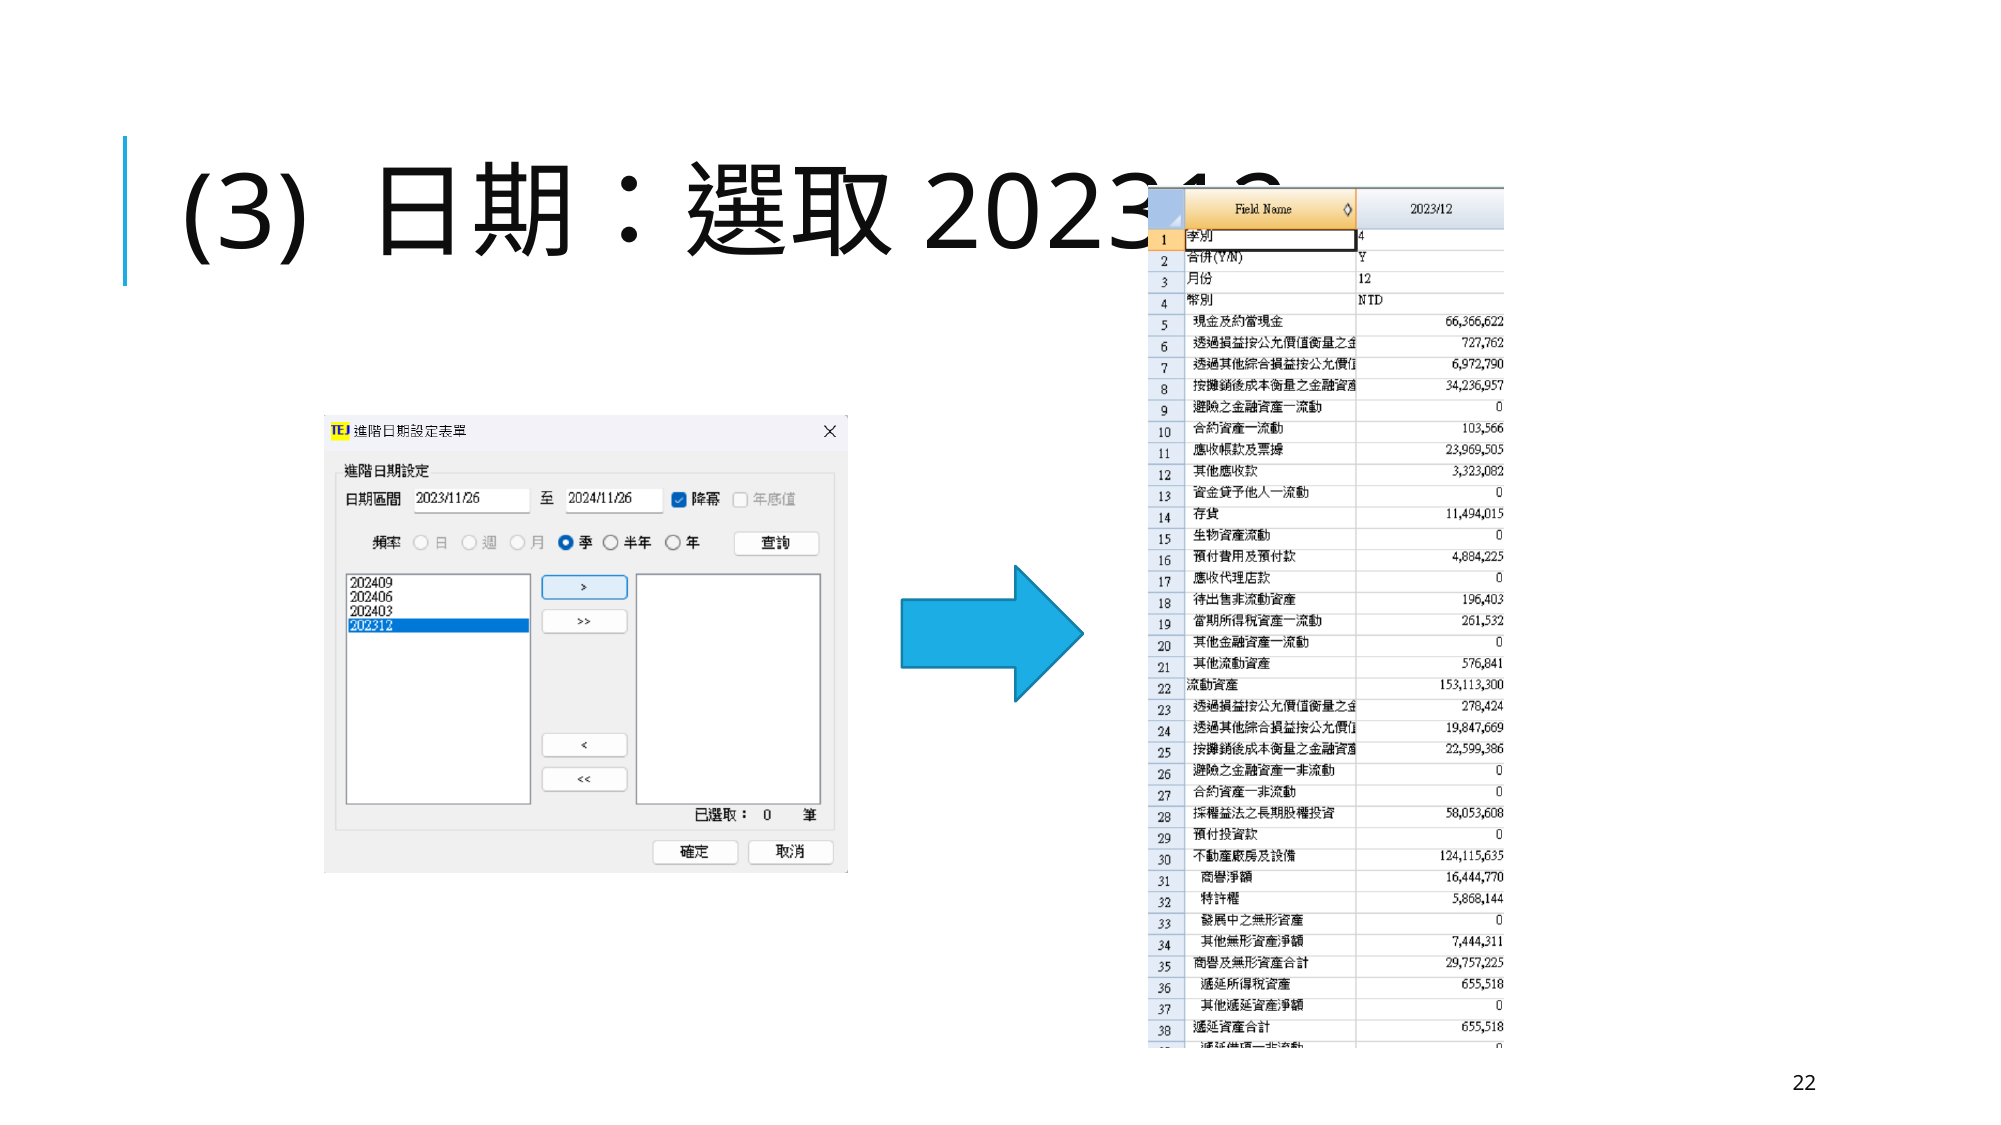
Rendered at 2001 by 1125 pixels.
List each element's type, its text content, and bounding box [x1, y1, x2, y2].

slide_number 22 [1777, 1061, 1938, 1107]
title (3) 日期：選取202312 [168, 96, 1763, 342]
picture [1148, 185, 1504, 1049]
picture [324, 415, 848, 874]
text_box [900, 564, 1084, 703]
